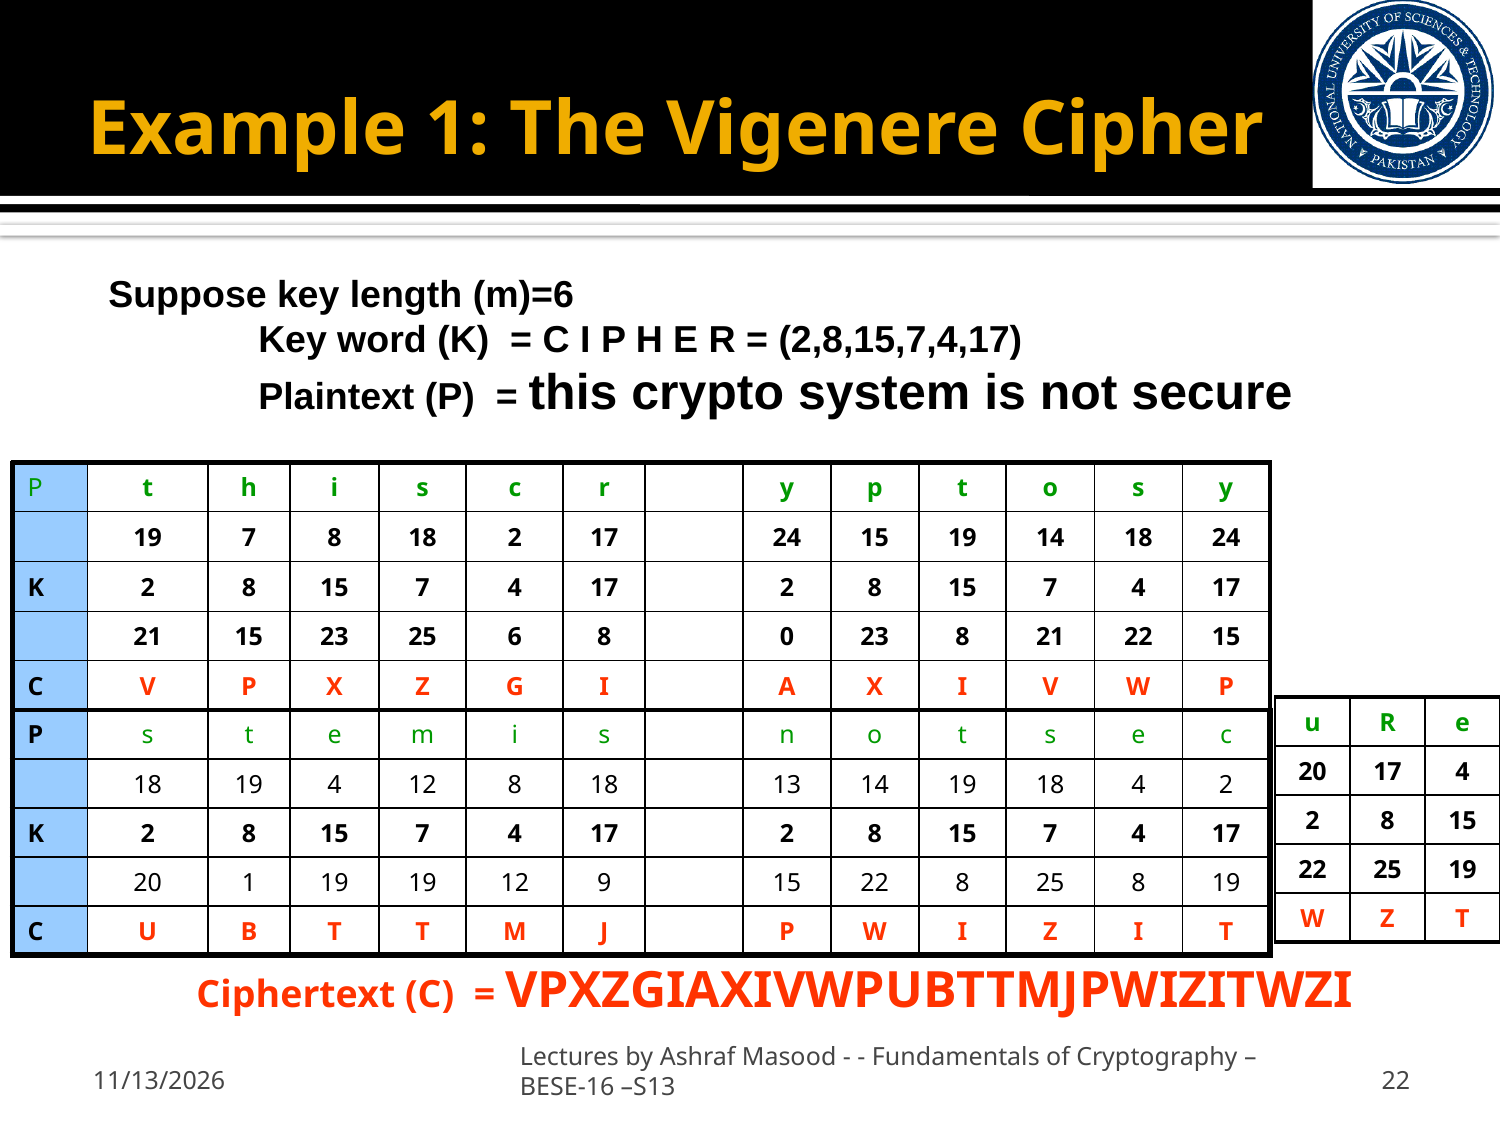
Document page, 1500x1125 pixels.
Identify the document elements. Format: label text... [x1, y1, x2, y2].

table_cell U [88, 907, 207, 952]
table_cell 7 [380, 562, 465, 611]
table_header P [15, 465, 87, 511]
table_cell m [380, 712, 465, 758]
table_cell 9 [564, 858, 644, 905]
table_cell 13 [744, 760, 830, 807]
table_cell I [1095, 907, 1182, 949]
table_cell 4 [1095, 562, 1182, 611]
table_cell 19 [1426, 845, 1499, 892]
table_cell Z [380, 661, 465, 708]
table_cell V [1007, 661, 1094, 708]
table_cell 8 [564, 612, 644, 660]
table_cell [15, 612, 87, 660]
table_cell [646, 858, 742, 905]
table_cell X [291, 661, 378, 708]
table_cell 15 [920, 562, 1005, 611]
table_cell t [920, 712, 1005, 758]
table_cell 2 [744, 809, 830, 856]
table_cell 22 [1095, 612, 1182, 660]
table_header t [88, 465, 207, 511]
table_cell 25 [380, 612, 465, 660]
table_cell 2 [744, 562, 830, 611]
table_cell 4 [291, 760, 378, 807]
table_cell 23 [291, 612, 378, 660]
table_cell 24 [1183, 512, 1268, 561]
table_cell 24 [744, 512, 830, 561]
table_cell 18 [564, 760, 644, 807]
table_cell 19 [380, 858, 465, 905]
table_cell P [744, 907, 830, 949]
table_cell W [1276, 894, 1349, 940]
table_cell 21 [88, 612, 207, 660]
table_cell 15 [832, 512, 918, 561]
table_cell [646, 562, 742, 611]
text_box Ciphertext (C) = VPXZGIAXIVWPUBTTMJPWIZITWZI [181, 949, 1368, 1025]
table_cell 4 [1095, 809, 1182, 856]
table_cell 4 [1095, 760, 1182, 807]
table_cell 8 [920, 858, 1005, 905]
table_cell G [467, 661, 562, 708]
table_cell 12 [380, 760, 465, 807]
table_cell 15 [920, 809, 1005, 856]
table_cell 7 [1007, 809, 1094, 856]
text_box Suppose key length (m)=6 Key word (K) = C I P H E R = (2,8,15,7,4,17) Plaintext (P) = this crypto system is not secure [93, 262, 1324, 428]
table_cell 15 [209, 612, 289, 660]
table_cell C [15, 661, 87, 708]
table_cell 2 [1183, 760, 1267, 807]
table_cell [646, 512, 742, 561]
table_cell 14 [1007, 512, 1094, 561]
table_cell 15 [1426, 796, 1499, 843]
table_header s [1095, 465, 1182, 511]
table_cell 2 [1276, 796, 1349, 843]
table_cell 8 [467, 760, 562, 807]
table_cell 6 [467, 612, 562, 660]
table_cell t [209, 712, 289, 758]
table_cell 25 [1007, 858, 1094, 905]
table_cell 7 [209, 512, 289, 561]
table_header o [1007, 465, 1094, 511]
table_cell 1 [209, 858, 289, 905]
table_header y [744, 465, 830, 511]
table_cell 18 [1095, 512, 1182, 561]
table_cell n [744, 712, 830, 758]
table_cell e [291, 712, 378, 758]
table_cell 0 [744, 612, 830, 660]
table_cell 7 [1007, 562, 1094, 611]
table_cell 22 [832, 858, 918, 905]
table_cell 17 [564, 512, 644, 561]
table_cell 17 [564, 809, 644, 856]
table_cell 21 [1007, 612, 1094, 660]
table_header r [564, 465, 644, 511]
title Example 1: The Vigenere Cipher [72, 16, 1425, 233]
table_cell 8 [1095, 858, 1182, 905]
table_cell I [564, 661, 644, 708]
table_cell X [832, 661, 918, 708]
table_header e [1426, 699, 1499, 745]
table_cell A [744, 661, 830, 708]
table_header s [380, 465, 465, 511]
table_cell 4 [467, 562, 562, 611]
table_cell M [467, 907, 562, 949]
table_cell c [1183, 712, 1267, 758]
table_cell [646, 612, 742, 660]
table_cell W [832, 907, 918, 949]
table_cell W [1095, 661, 1182, 708]
table_cell P [1183, 661, 1268, 708]
table_cell P [209, 661, 289, 708]
picture [1312, 0, 1500, 188]
table_cell T [291, 907, 378, 949]
table_cell [646, 760, 742, 807]
table_cell 18 [1007, 760, 1094, 807]
table_cell 8 [209, 562, 289, 611]
table_cell I [920, 907, 1005, 949]
table_cell s [1007, 712, 1094, 758]
table_cell K [15, 562, 87, 611]
table_cell K [15, 809, 87, 856]
table_cell 8 [832, 562, 918, 611]
table_cell s [88, 712, 207, 758]
table_cell Z [1351, 894, 1424, 940]
table_cell 22 [1276, 845, 1349, 892]
table_cell [15, 760, 87, 807]
table_cell o [832, 712, 918, 758]
table_cell 8 [1351, 796, 1424, 843]
table_cell [646, 907, 742, 949]
table_cell 8 [832, 809, 918, 856]
table_cell I [920, 661, 1005, 708]
table_cell 17 [1351, 747, 1424, 794]
table_cell [646, 712, 742, 758]
table_cell 8 [209, 809, 289, 856]
table_cell e [1095, 712, 1182, 758]
table_cell 2 [88, 562, 207, 611]
table_cell B [209, 907, 289, 949]
table_header p [832, 465, 918, 511]
table_cell 20 [1276, 747, 1349, 794]
table_cell 14 [832, 760, 918, 807]
table_cell 18 [380, 512, 465, 561]
table_cell 12 [467, 858, 562, 905]
table_cell 18 [88, 760, 207, 807]
table_cell T [380, 907, 465, 949]
table_header u [1276, 699, 1349, 745]
table_cell J [564, 907, 644, 949]
table_cell [15, 858, 87, 905]
table_cell 23 [832, 612, 918, 660]
table_cell 17 [1183, 809, 1267, 856]
table_cell 19 [291, 858, 378, 905]
table_cell 2 [467, 512, 562, 561]
table_cell [646, 661, 742, 708]
table_cell T [1183, 907, 1267, 949]
table_cell 19 [920, 512, 1005, 561]
table_cell s [564, 712, 644, 758]
slide_number 22 [1074, 1024, 1425, 1100]
table_cell V [88, 661, 207, 708]
table_cell 19 [1183, 858, 1267, 905]
table_cell i [467, 712, 562, 758]
table_header i [291, 465, 378, 511]
table_header R [1351, 699, 1424, 745]
table_cell 8 [291, 512, 378, 561]
table_cell 2 [88, 809, 207, 856]
table_cell 19 [88, 512, 207, 561]
table_cell 4 [467, 809, 562, 856]
table_cell C [15, 907, 87, 952]
table_cell T [1426, 894, 1499, 940]
table_cell 17 [1183, 562, 1268, 611]
table_cell 19 [209, 760, 289, 807]
table_header c [467, 465, 562, 511]
table_cell [646, 809, 742, 856]
table_cell 17 [564, 562, 644, 611]
table_header h [209, 465, 289, 511]
table_cell 15 [291, 562, 378, 611]
table_cell 25 [1351, 845, 1424, 892]
table_header t [920, 465, 1005, 511]
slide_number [75, 1024, 425, 1100]
footer Lectures by Ashraf Masood - - Fundamentals of Cryptography – BESE-16 –S13 [512, 1062, 1074, 1100]
table_header y [1183, 465, 1268, 511]
table_cell 15 [744, 858, 830, 905]
table_header [646, 465, 742, 511]
table_cell P [15, 712, 87, 758]
table_cell Z [1007, 907, 1094, 949]
table_cell 15 [1183, 612, 1268, 660]
table_cell 15 [291, 809, 378, 856]
table_cell 4 [1426, 747, 1499, 794]
table_cell 19 [920, 760, 1005, 807]
table_cell [15, 512, 87, 561]
table_cell 20 [88, 858, 207, 905]
table_cell 8 [920, 612, 1005, 660]
table_cell 7 [380, 809, 465, 856]
